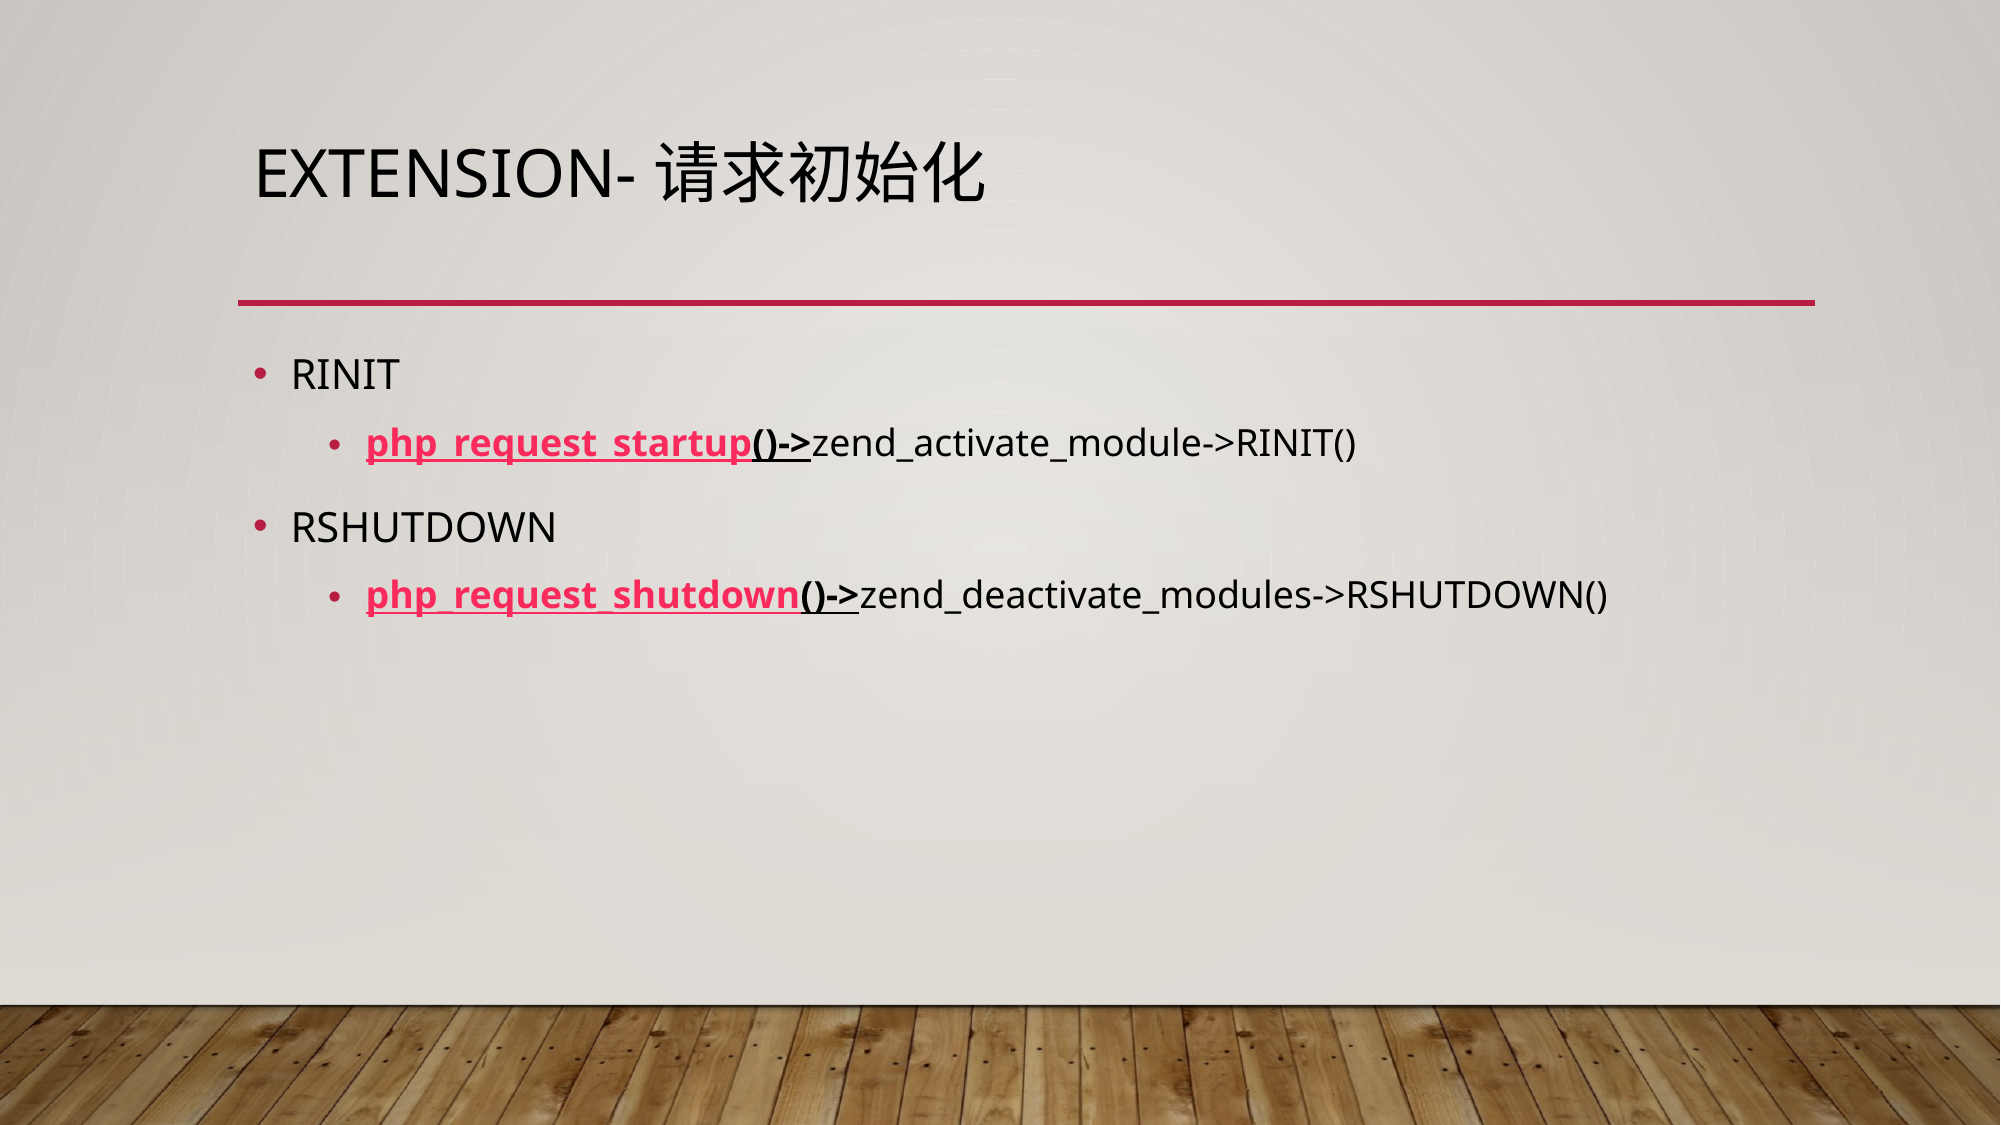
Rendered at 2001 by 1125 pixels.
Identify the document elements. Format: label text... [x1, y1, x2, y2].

picture [0, 1005, 2000, 1125]
title Extension-请求初始化 [238, 131, 1814, 305]
list RINIT php_request_startup()->zend_activate_module->RINIT() RSHUTDOWN php_request_shutdown()->zend_deactivate_modules->RSHUTDOWN() [238, 330, 1814, 897]
